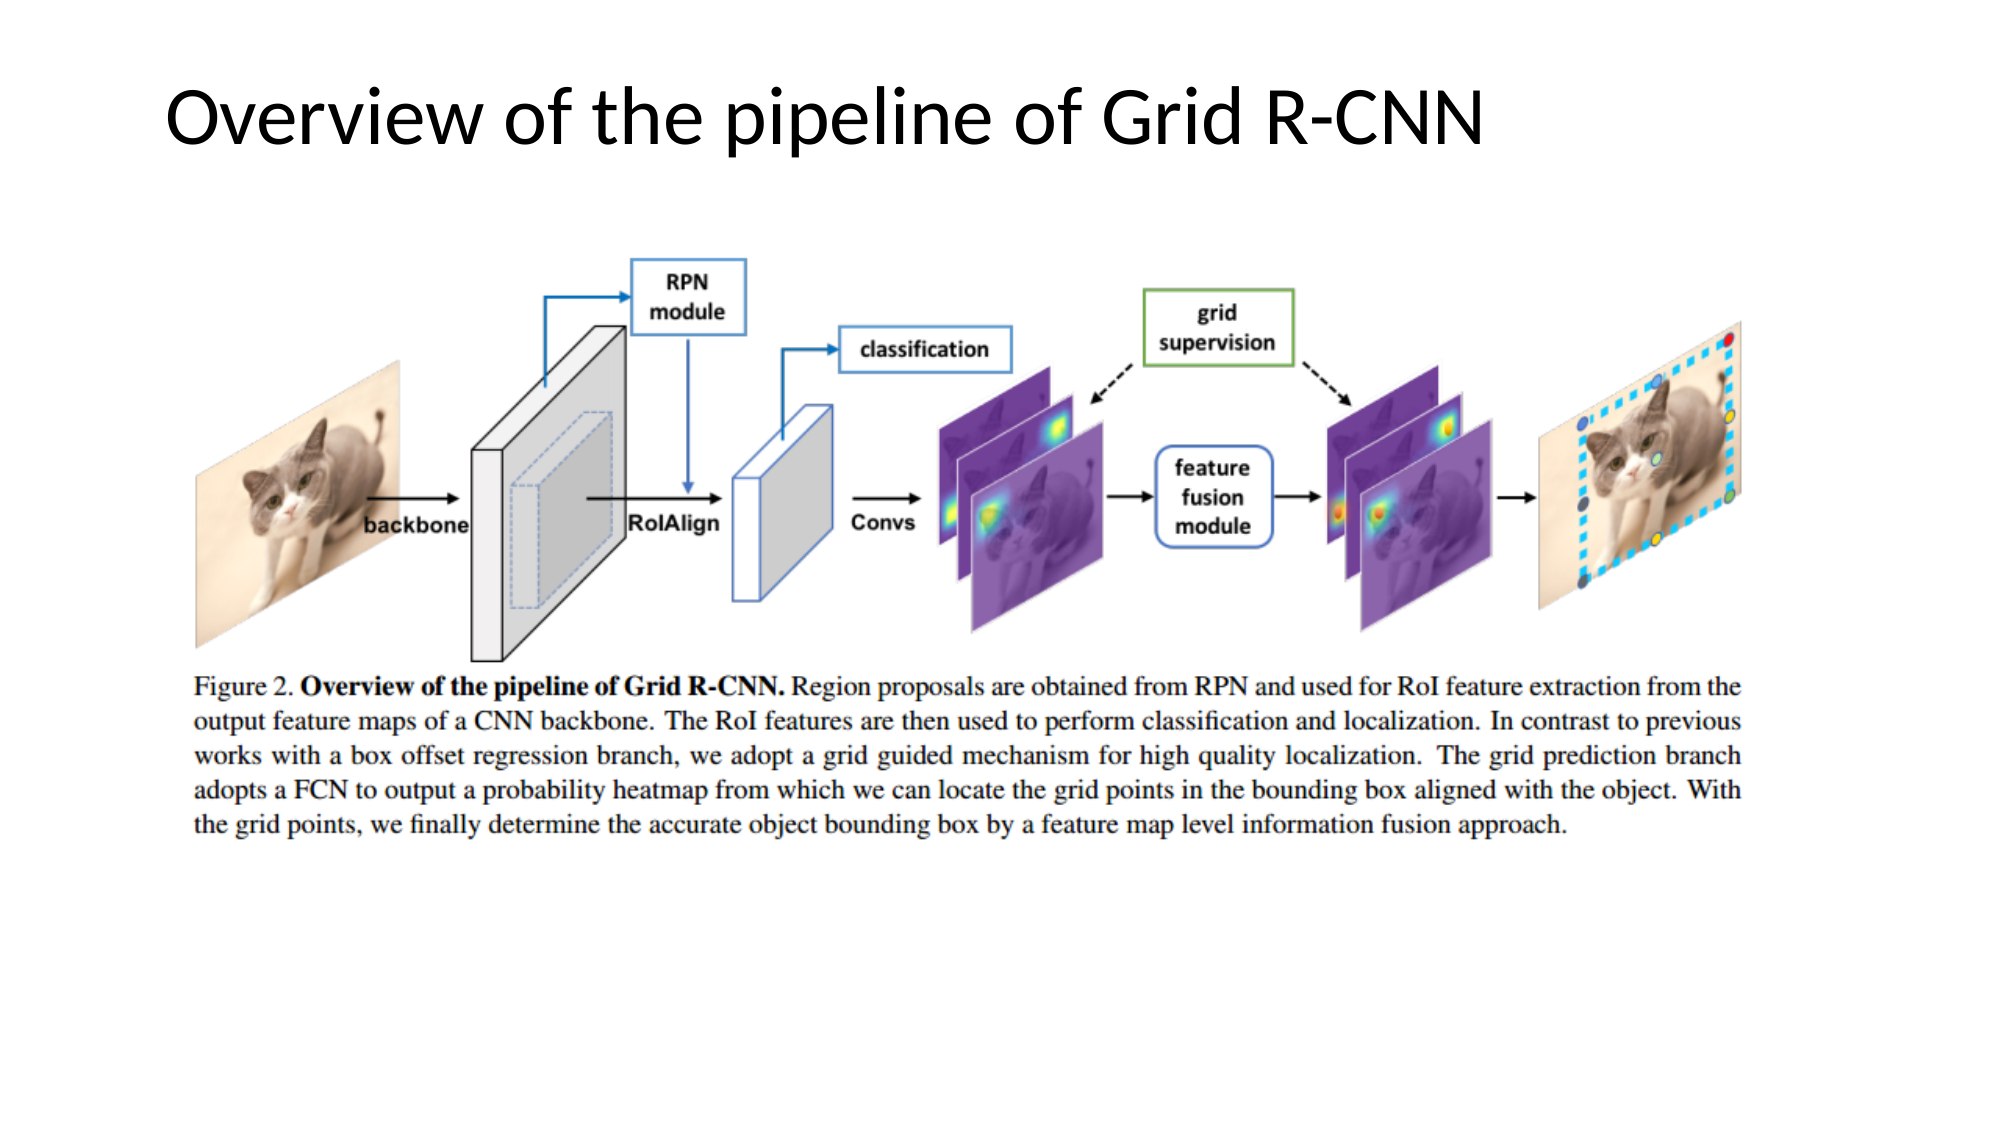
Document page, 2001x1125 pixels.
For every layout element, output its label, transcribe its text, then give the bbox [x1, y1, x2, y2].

text_box Overview of the pipeline of Grid R-CNN [131, 54, 1793, 169]
picture [166, 227, 1759, 852]
